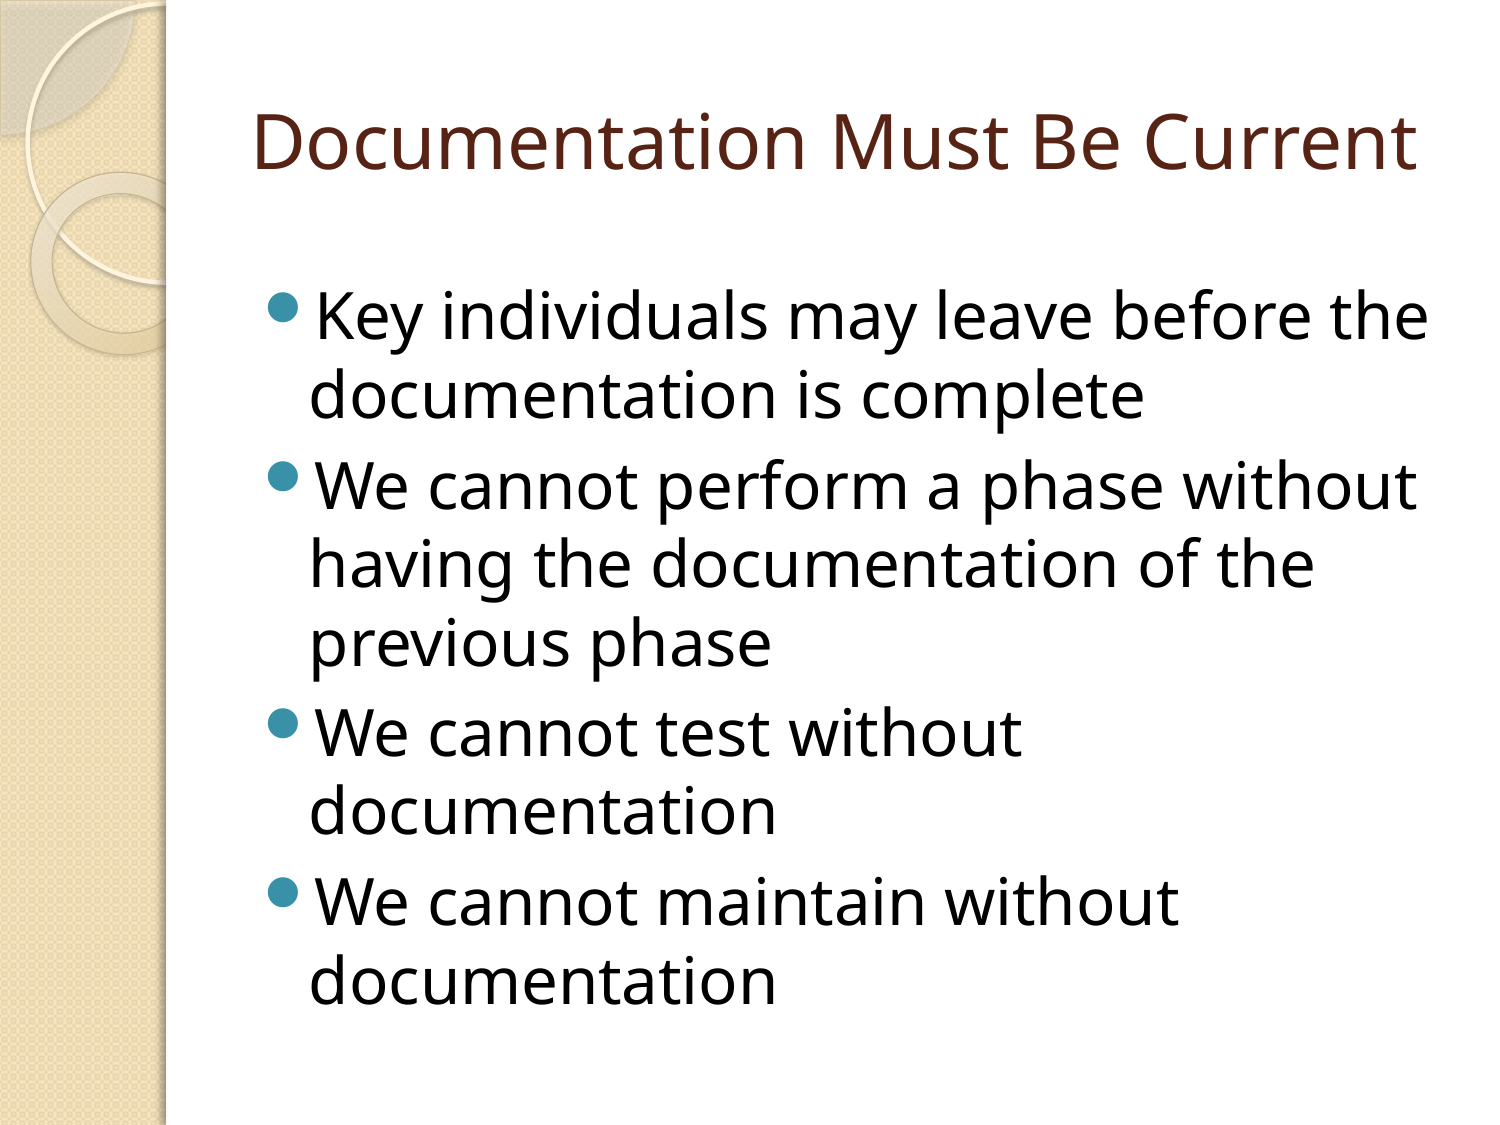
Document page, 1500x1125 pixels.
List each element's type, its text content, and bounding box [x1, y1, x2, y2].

title Documentation Must Be Current [235, 45, 1466, 233]
list Key individuals may leave before the documentation is complete We cannot perform a phase without having the documentation of the previous phase We cannot test without documentation We cannot maintain without documentation [235, 267, 1466, 1025]
